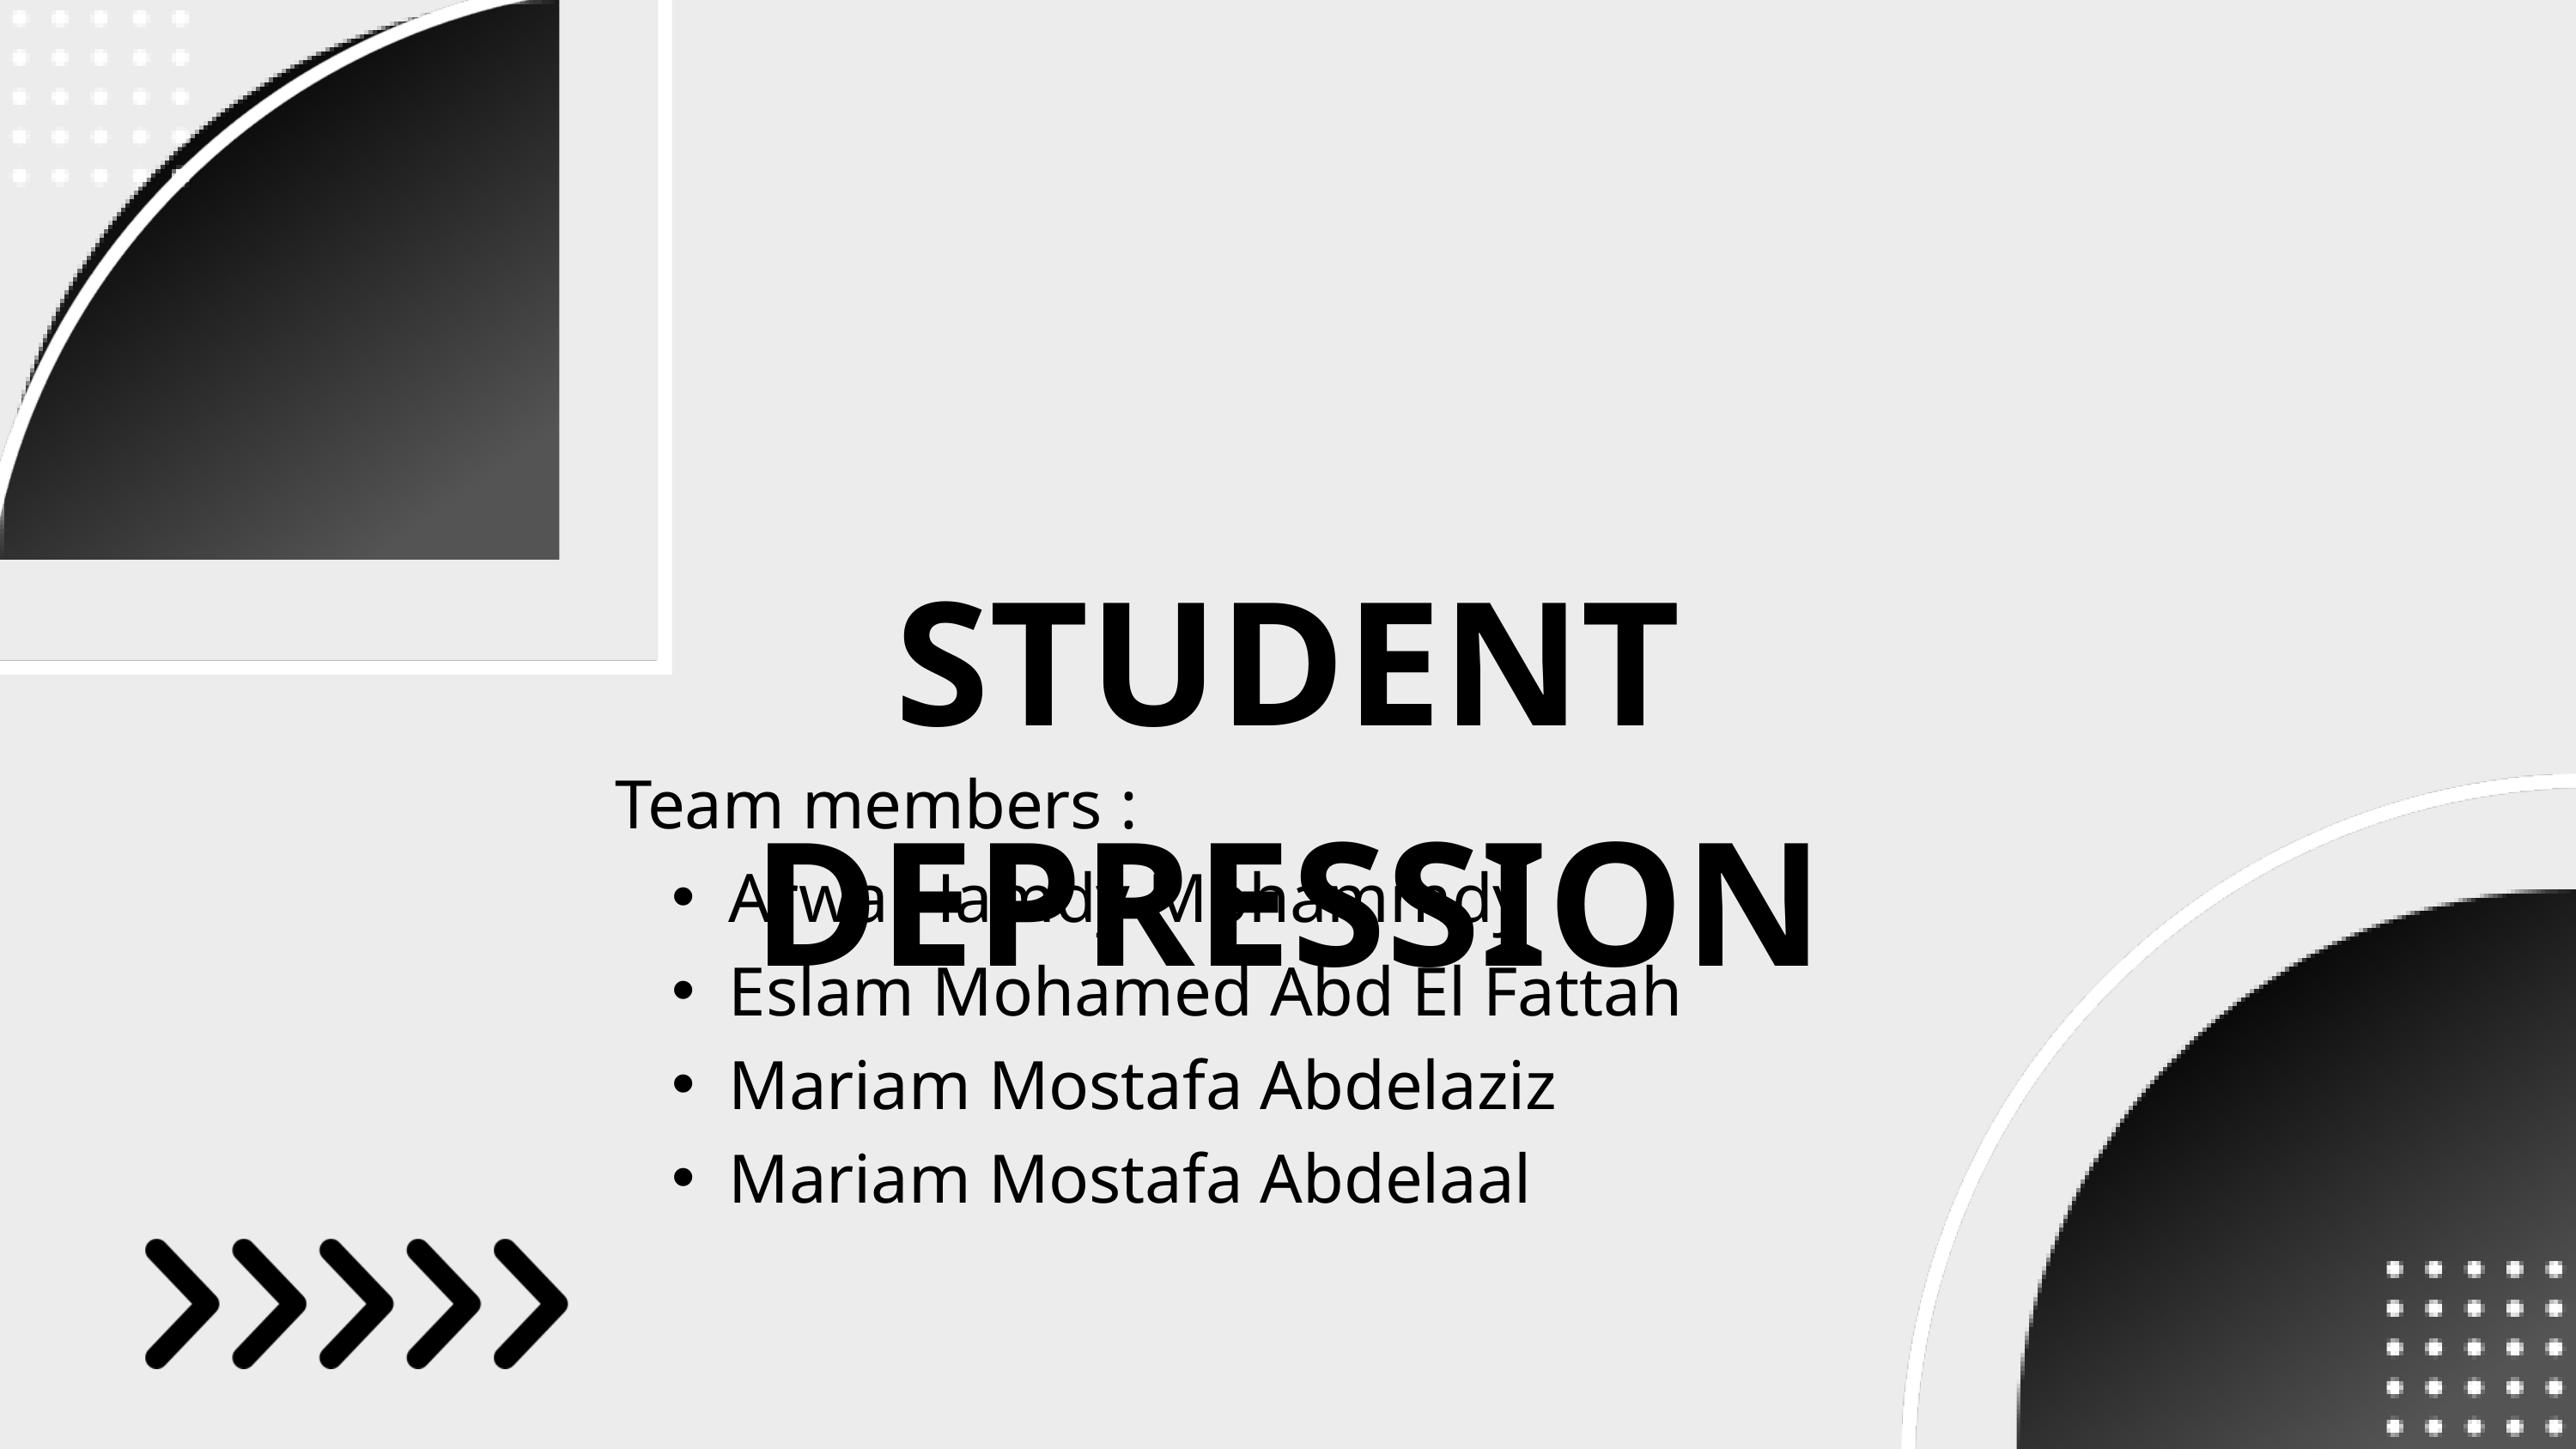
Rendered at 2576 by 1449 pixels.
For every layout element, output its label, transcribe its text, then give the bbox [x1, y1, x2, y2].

text_box [1901, 773, 2576, 1449]
text_box [0, 0, 672, 675]
text_box Team members : Arwa Hamdy Mohammdy Eslam Mohamed Abd El Fattah Mariam Mostafa Abdelaziz Mariam Mostafa Abdelaal [615, 749, 1961, 1310]
text_box STUDENT DEPRESSION [353, 519, 2223, 1001]
text_box [144, 1238, 569, 1370]
